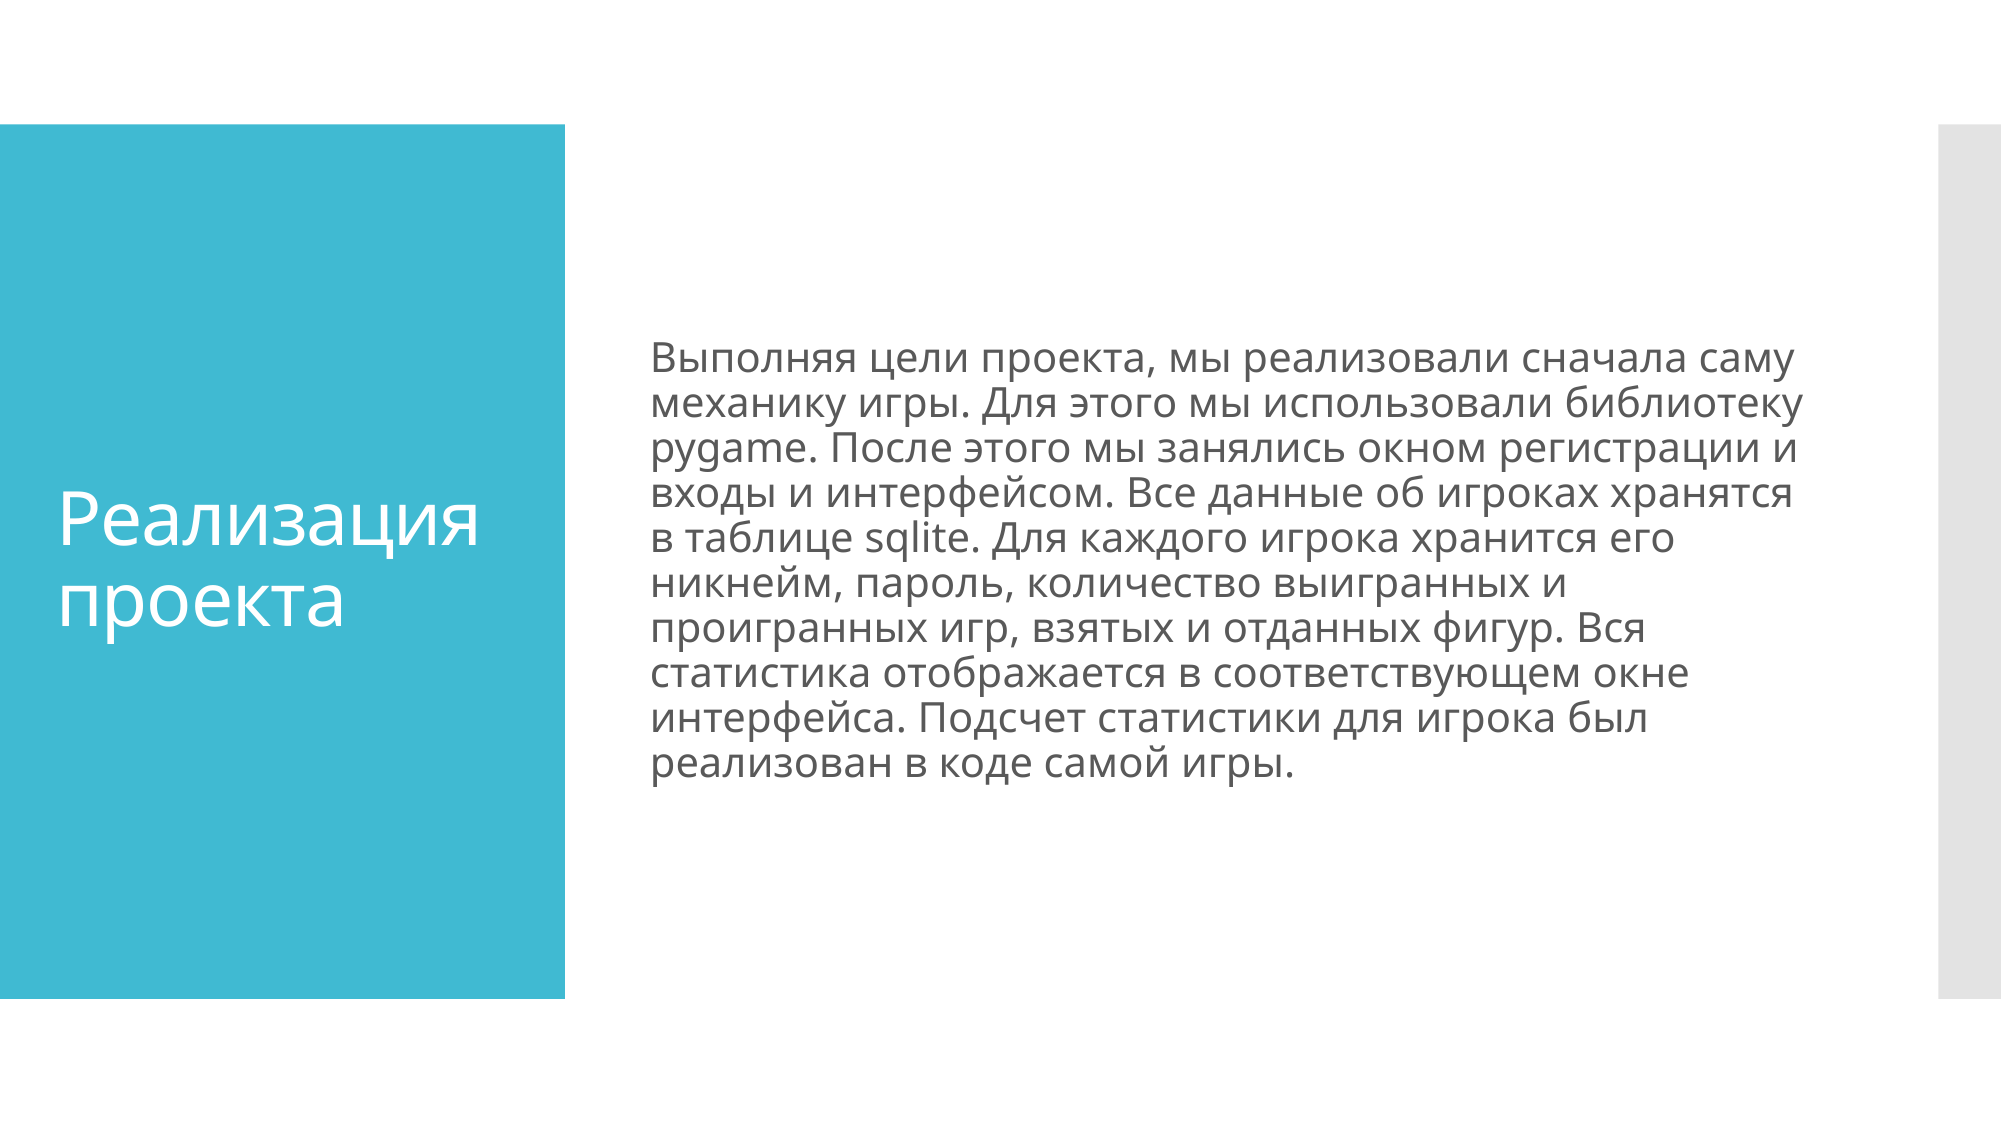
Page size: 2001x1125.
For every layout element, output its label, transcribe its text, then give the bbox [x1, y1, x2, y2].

title Реализация проекта [41, 184, 525, 940]
list Выполняя цели проекта, мы реализовали сначала саму механику игры. Для этого мы использовали библиотеку pygame. После этого мы занялись окном регистрации и входы и интерфейсом. Все данные об игроках хранятся в таблице sqlite. Для каждого игрока хранится его никнейм, пароль, количество выигранных и проигранных игр, взятых и отданных фигур. Вся статистика отображается в соответствующем окне интерфейса. Подсчет статистики для игрока был реализован в коде самой игры. [634, 141, 1835, 982]
